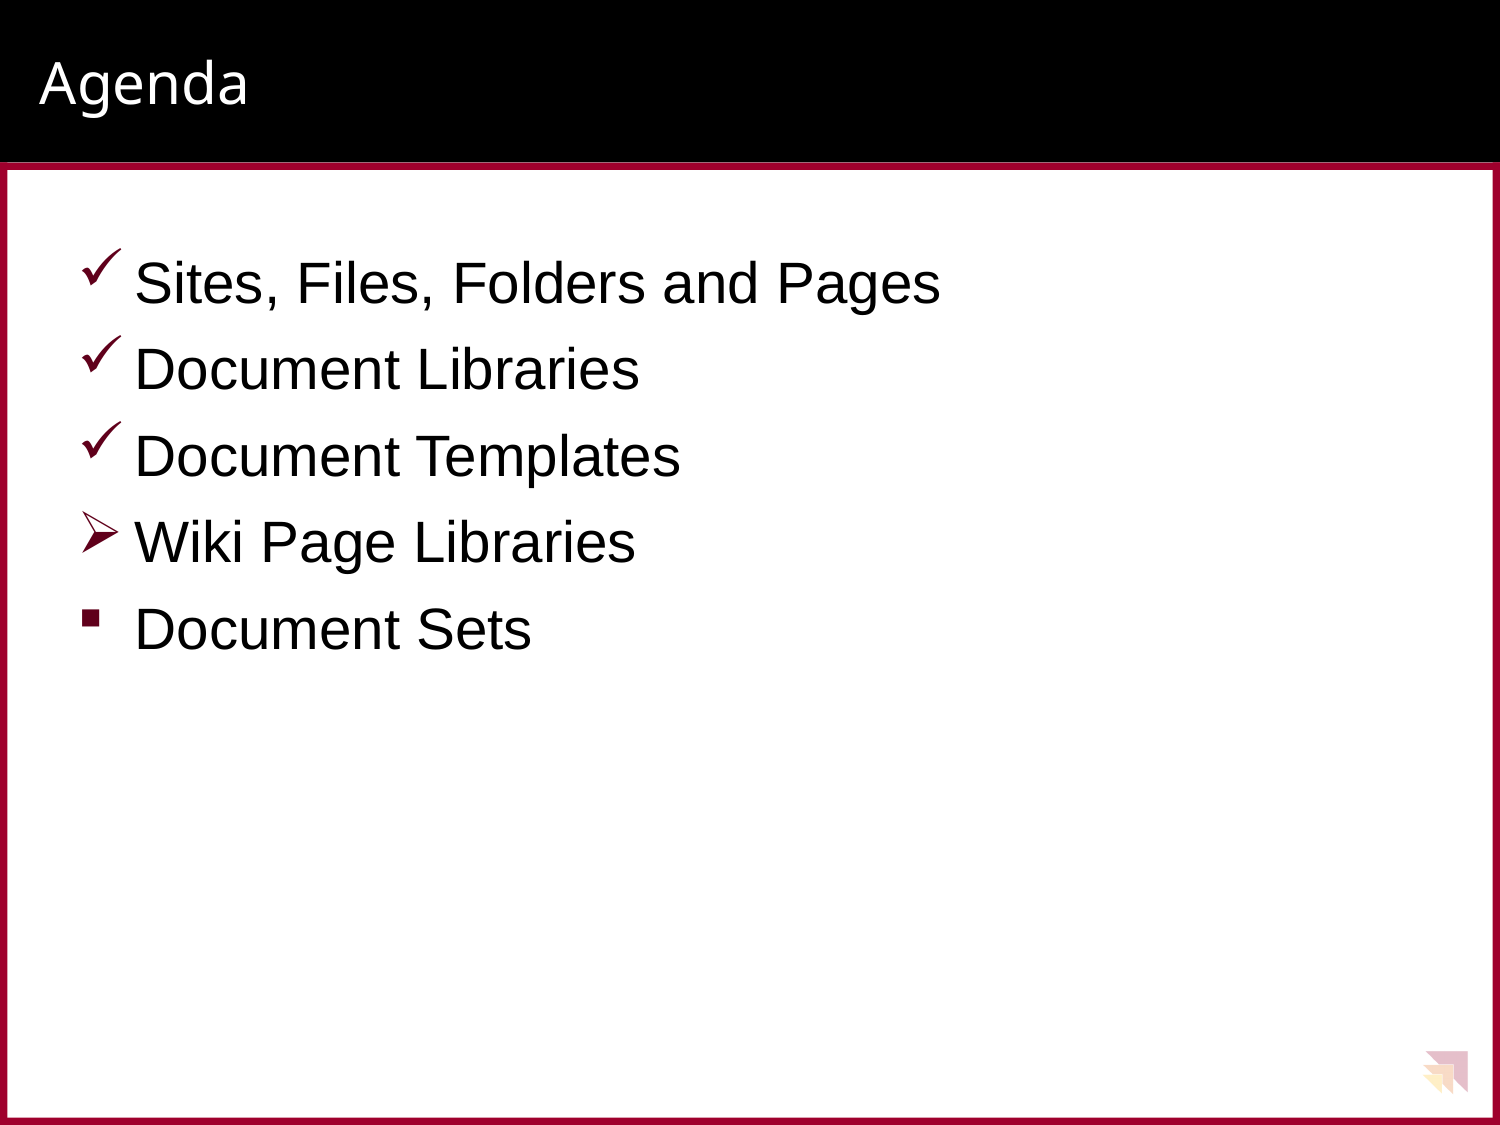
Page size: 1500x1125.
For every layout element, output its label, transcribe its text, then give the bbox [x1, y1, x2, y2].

title Agenda [24, 12, 1438, 150]
list Sites, Files, Folders and Pages Document Libraries Document Templates Wiki Page Libraries Document Sets [62, 237, 1438, 1088]
